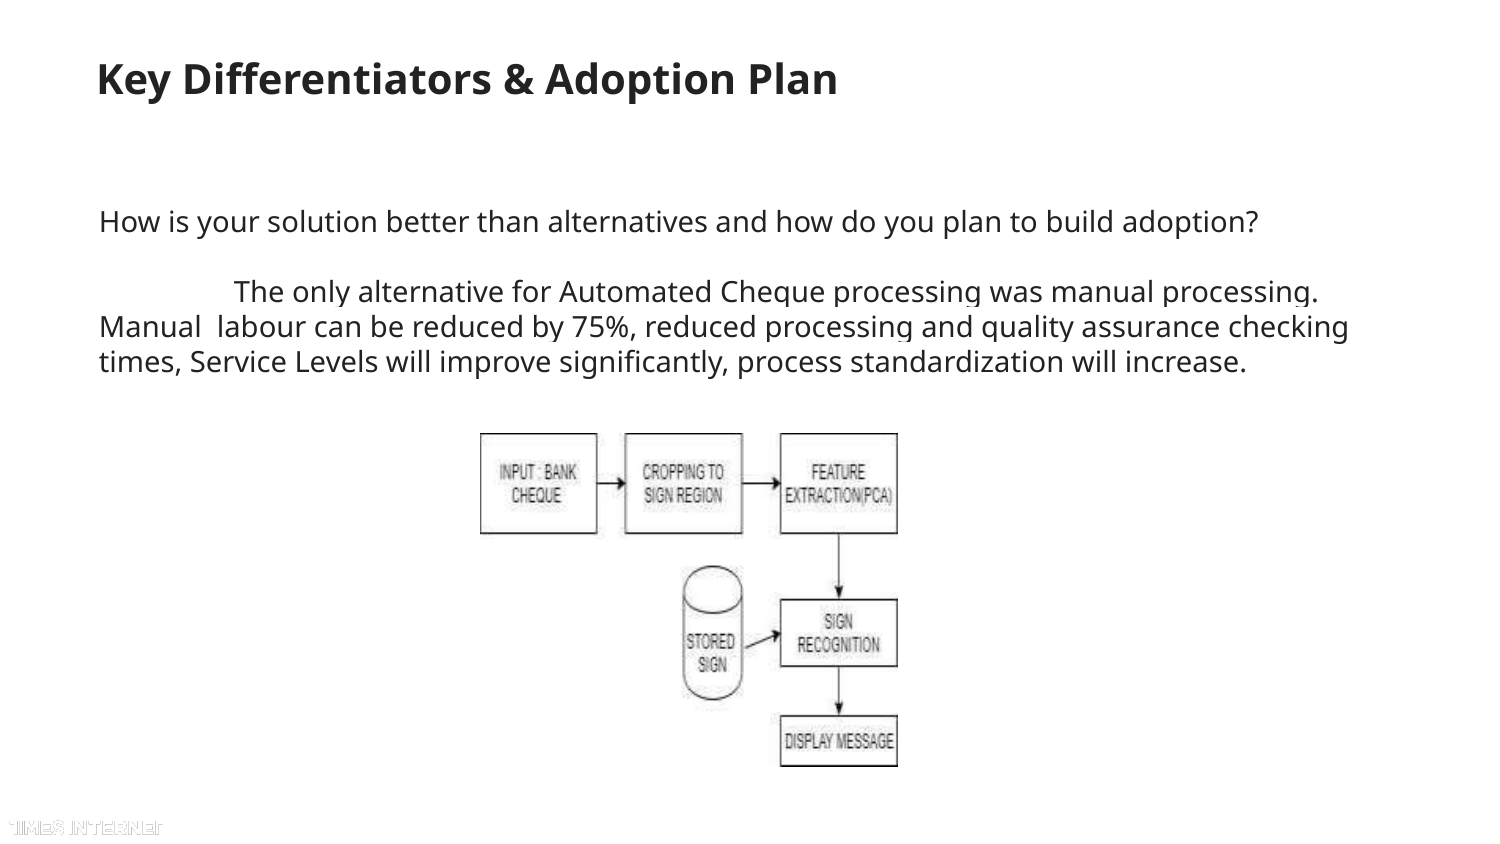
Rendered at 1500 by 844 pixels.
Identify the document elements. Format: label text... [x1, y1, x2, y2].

picture [480, 433, 898, 768]
text_box How is your solution better than alternatives and how do you plan to build adoption? The only alternative for Automated Cheque processing was manual processing. Manual labour can be reduced by 75%, reduced processing and quality assurance checking times, Service Levels will improve significantly, process standardization will increase. [84, 188, 1436, 371]
title Key Differentiators & Adoption Plan [81, 37, 1440, 133]
picture [8, 818, 164, 837]
